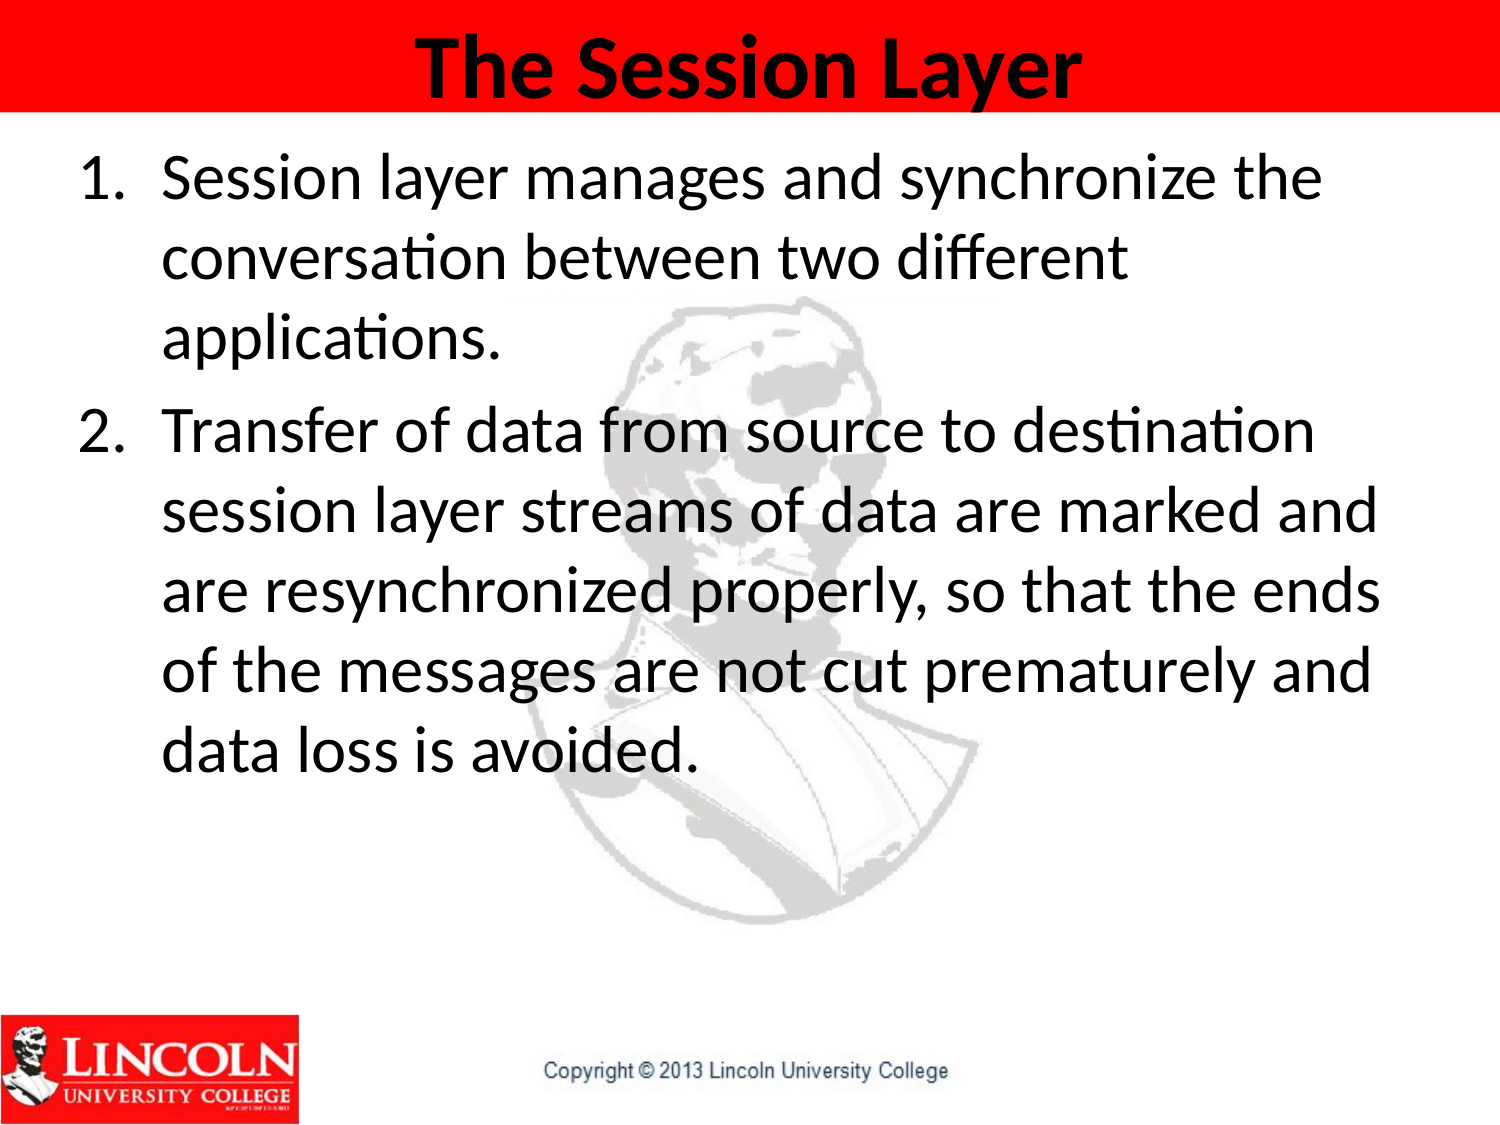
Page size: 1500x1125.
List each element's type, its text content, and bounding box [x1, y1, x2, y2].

picture [0, 1014, 300, 1125]
list Session layer manages and synchronize the conversation between two different applications. Transfer of data from source to destination session layer streams of data are marked and are resynchronized properly, so that the ends of the messages are not cut prematurely and data loss is avoided. [62, 124, 1413, 868]
picture [525, 1049, 974, 1093]
title The Session Layer [75, 0, 1425, 188]
picture [500, 868, 1004, 950]
